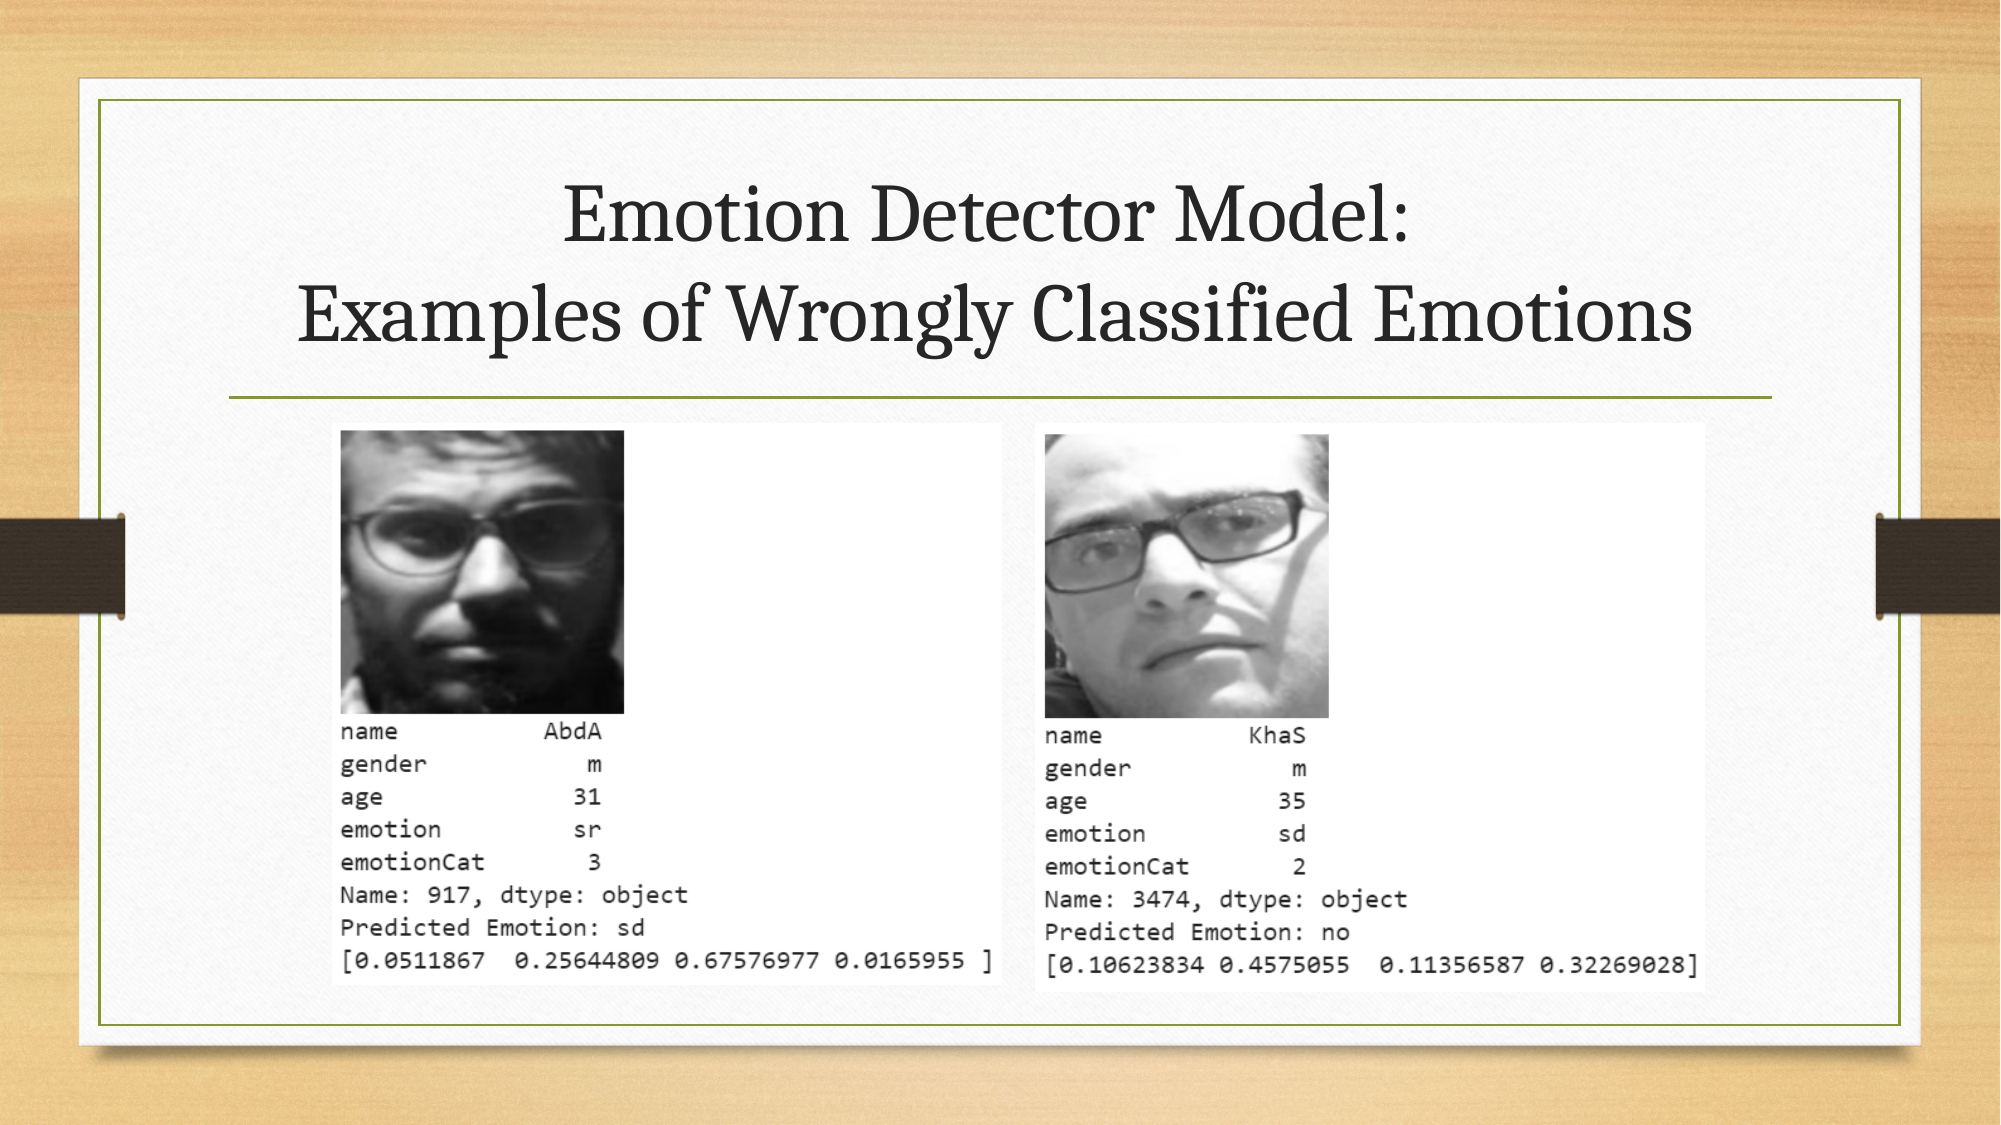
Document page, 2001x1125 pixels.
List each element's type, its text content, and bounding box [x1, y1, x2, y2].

picture [0, 0, 2001, 1125]
title Emotion Detector Model: Examples of Wrongly Classified Emotions [106, 140, 1886, 375]
